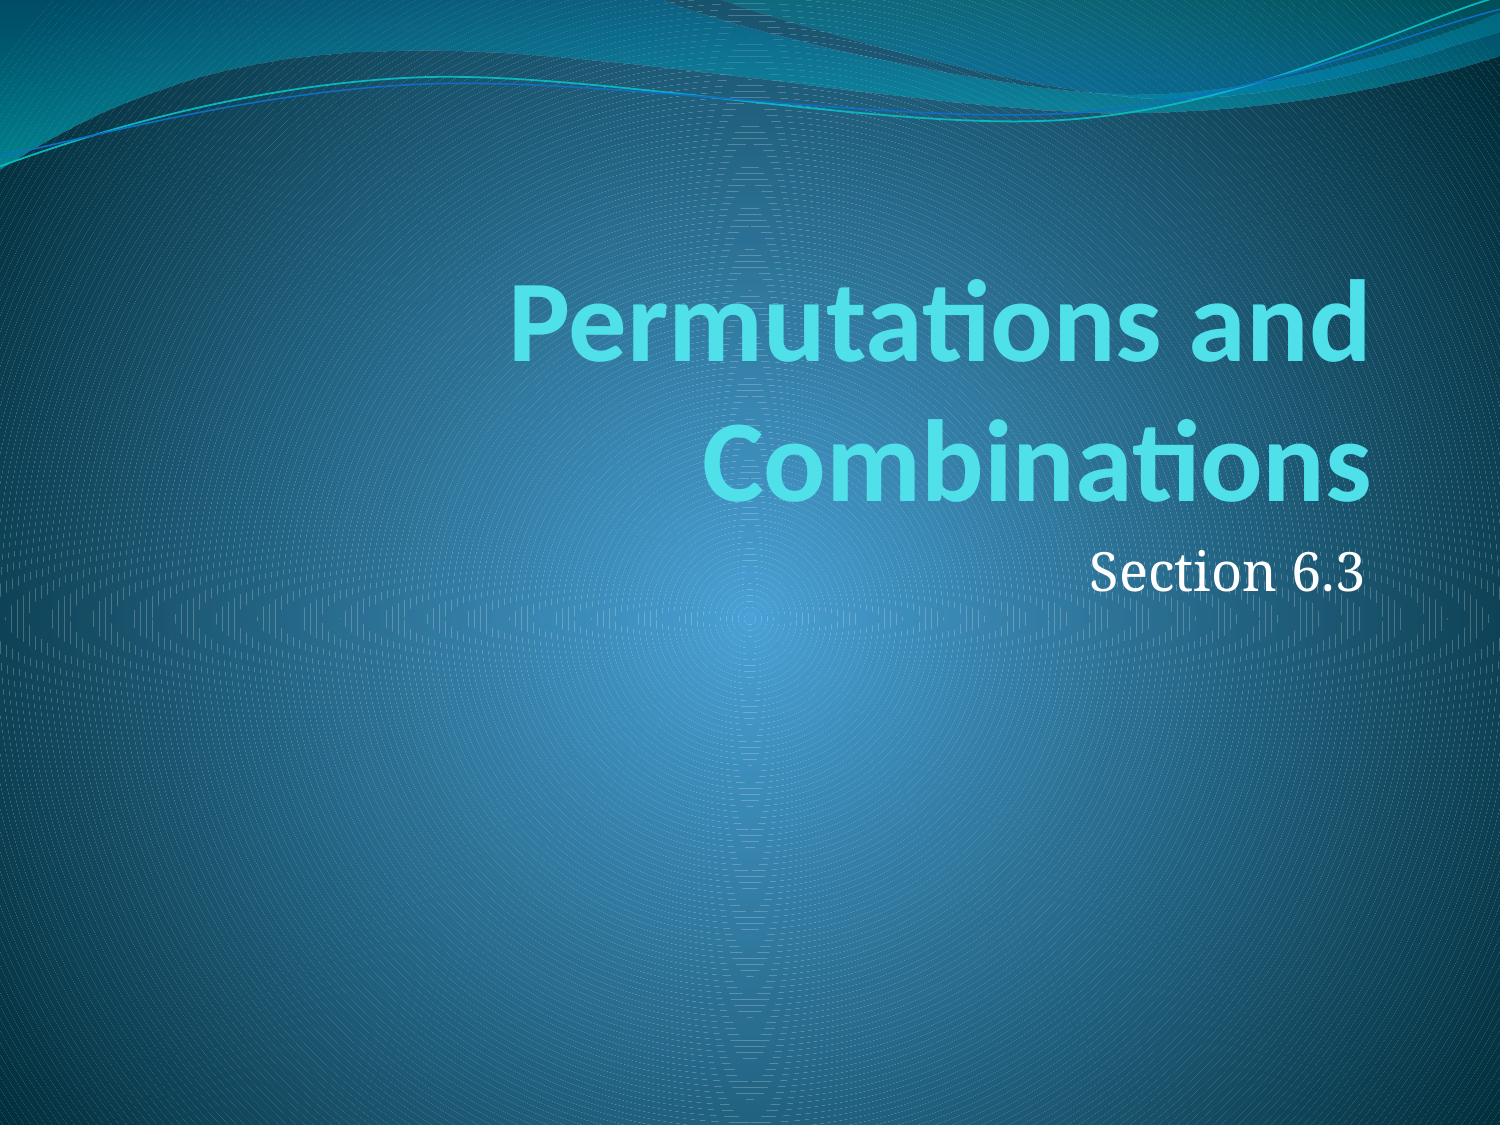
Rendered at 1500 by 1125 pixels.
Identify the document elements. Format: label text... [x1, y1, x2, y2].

subtitle Section 6.3 [87, 529, 1376, 818]
title Permutations and Combinations [87, 224, 1376, 525]
